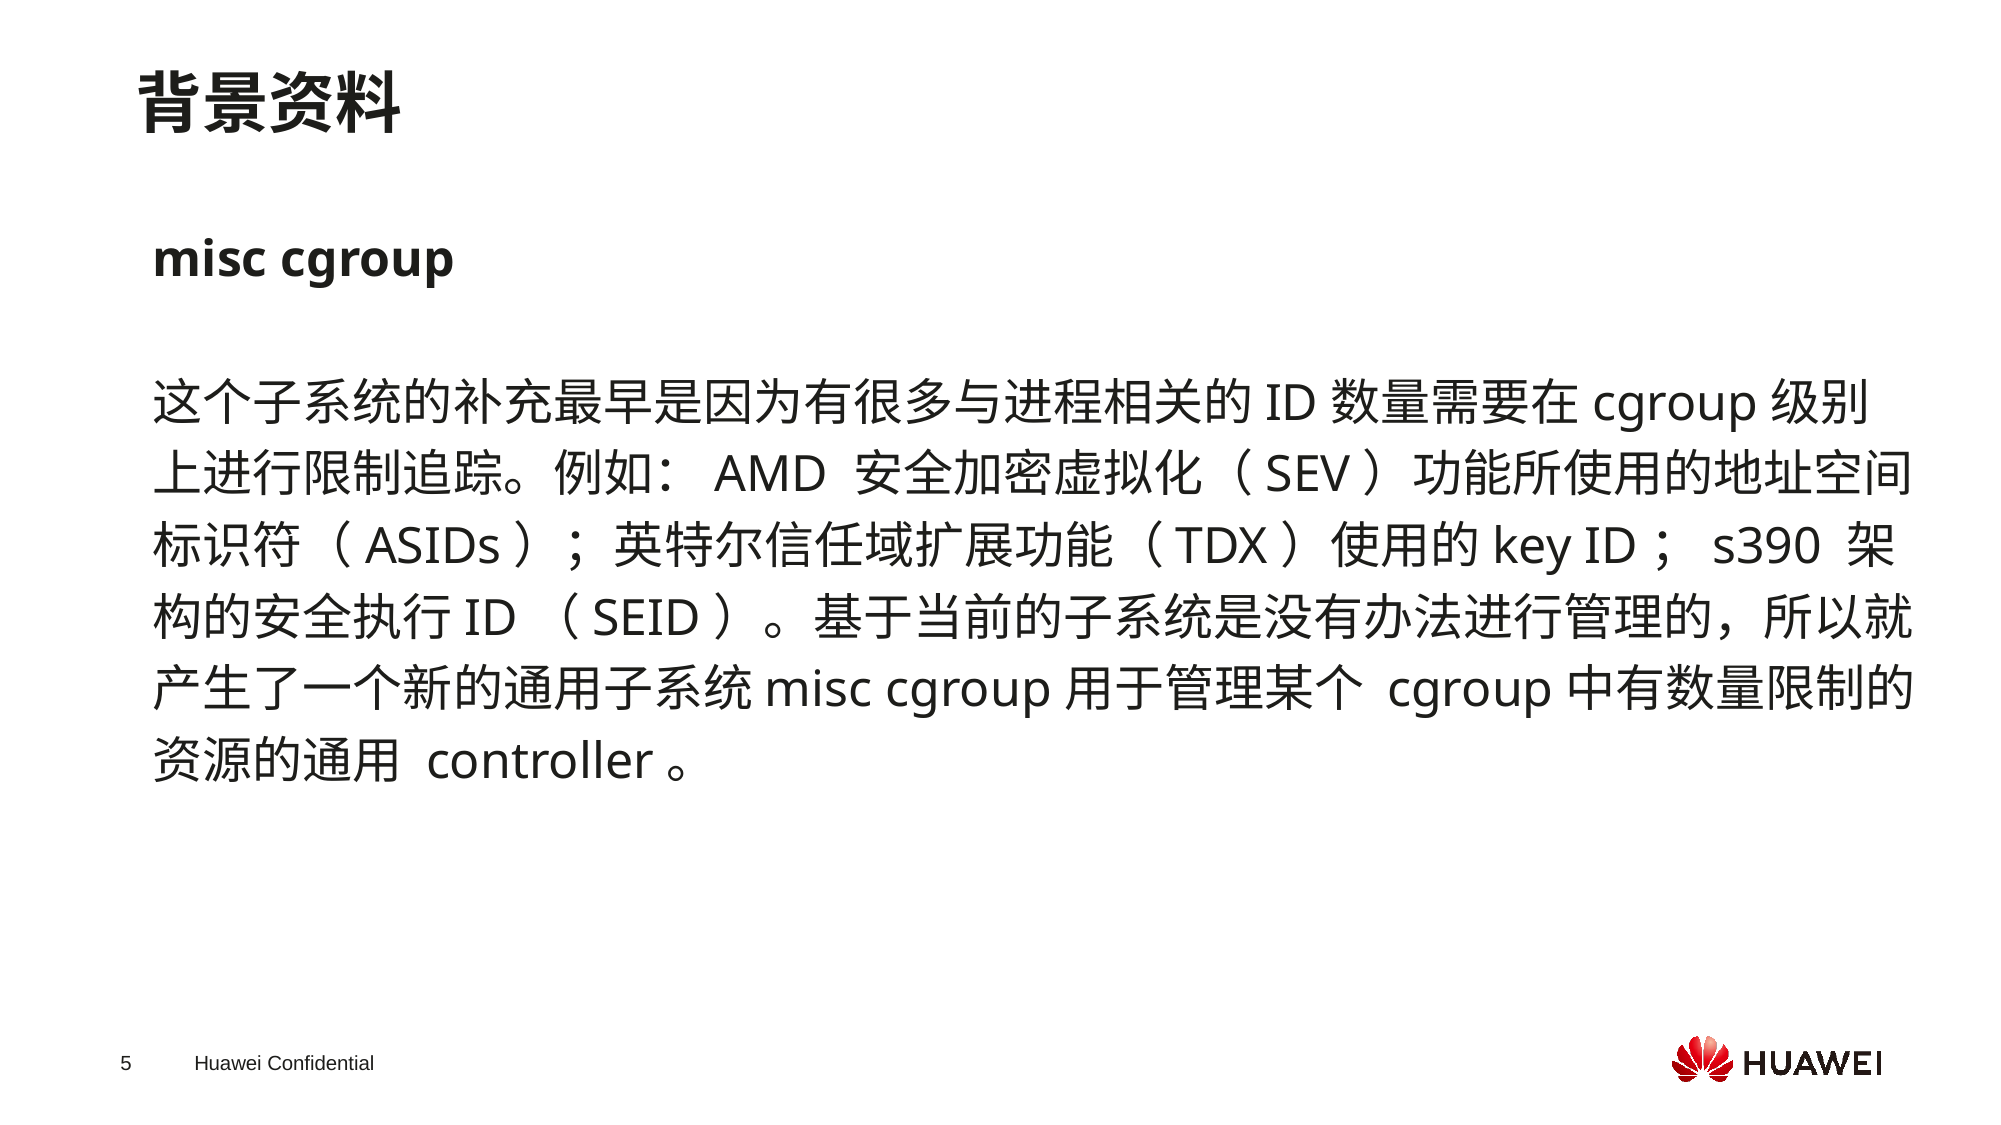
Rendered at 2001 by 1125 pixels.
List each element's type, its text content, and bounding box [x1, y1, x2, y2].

picture [1672, 1036, 1881, 1082]
text_box 背景资料 [120, 61, 1857, 149]
text_box misc cgroup 这个子系统的补充最早是因为有很多与进程相关的ID数量需要在cgroup级别上进行限制追踪。例如：AMD 安全加密虚拟化（SEV）功能所使用的地址空间标识符（ASIDs）；英特尔信任域扩展功能（TDX）使用的key ID；s390 架构的安全执行ID（SEID）。基于当前的子系统是没有办法进行管理的，所以就产生了一个新的通用子系统misc cgroup用于管理某个 cgroup中有数量限制的资源的通用 controller。 [138, 207, 1932, 796]
